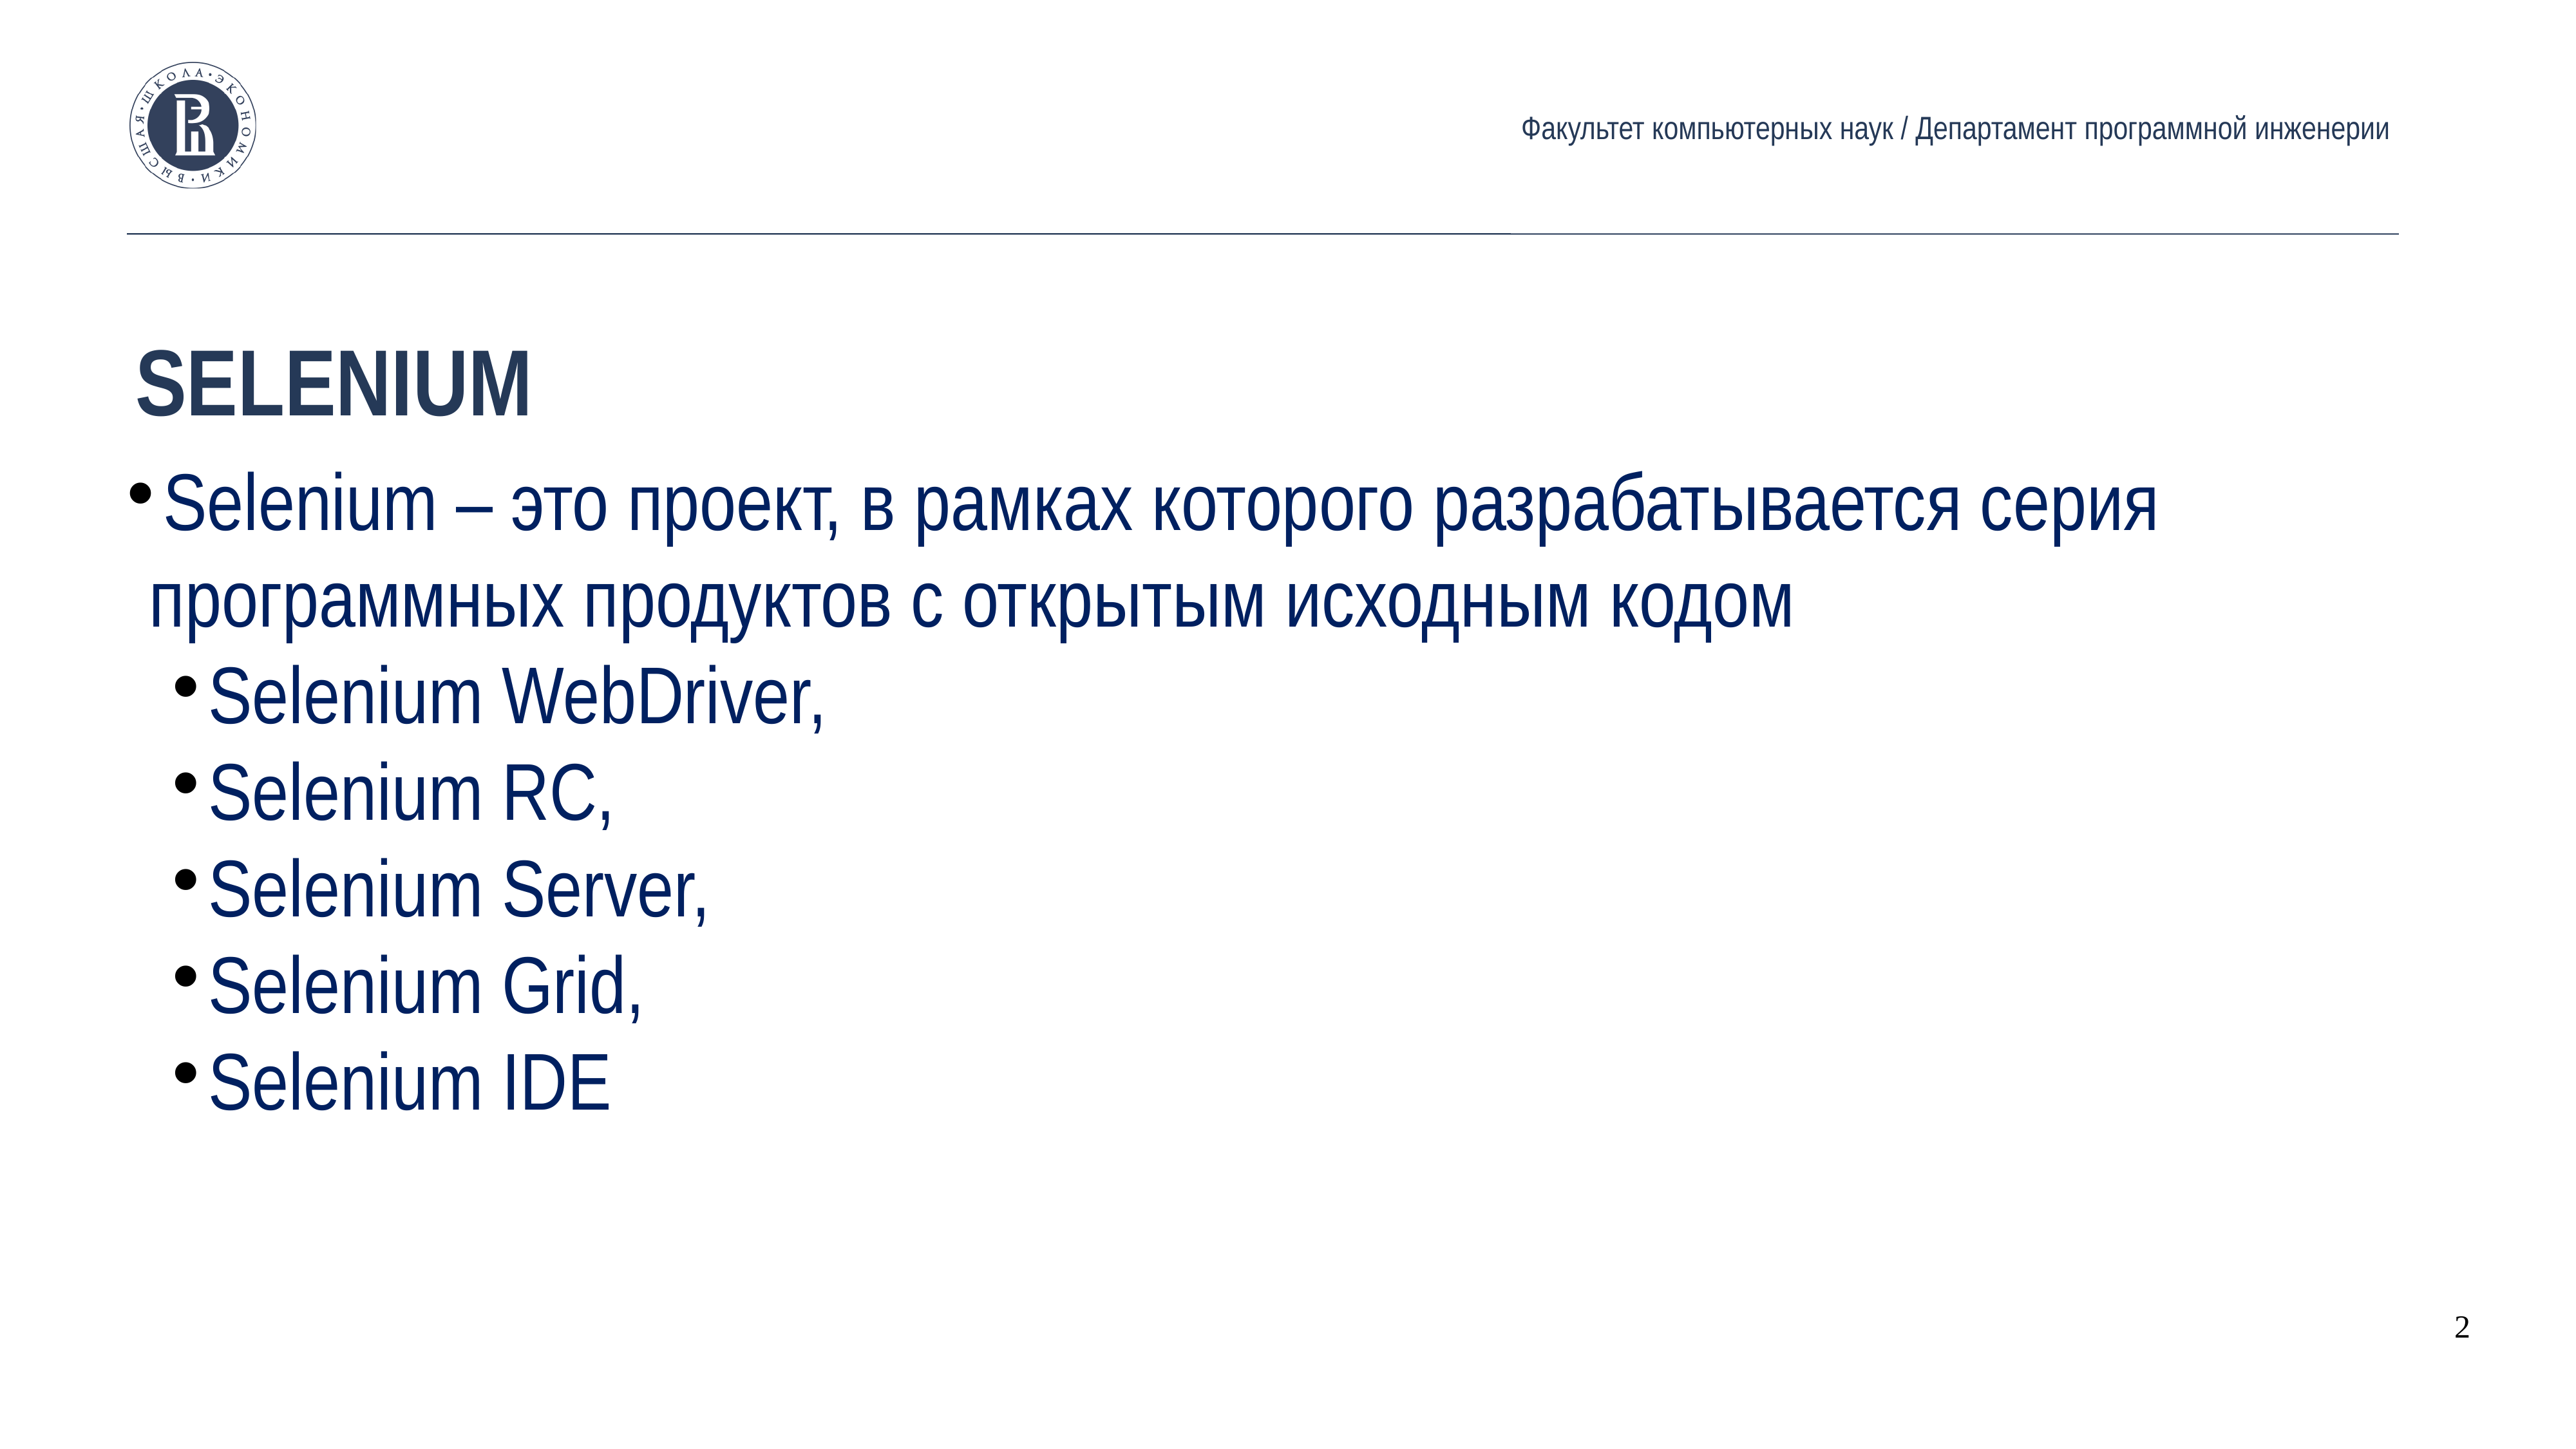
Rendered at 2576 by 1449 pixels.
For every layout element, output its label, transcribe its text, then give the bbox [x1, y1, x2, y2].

picture [129, 61, 256, 189]
text_box Selenium – это проект, в рамках которого разрабатывается серия программных продуктов с открытым исходным кодом Selenium WebDriver, Selenium RC, Selenium Server, Selenium Grid, Selenium IDE [118, 413, 2391, 1301]
text_box Факультет компьютерных наук / Департамент программной инженерии [1198, 99, 2398, 154]
text_box <номер> [2445, 1301, 2576, 1346]
text_box Selenium [128, 314, 2391, 413]
